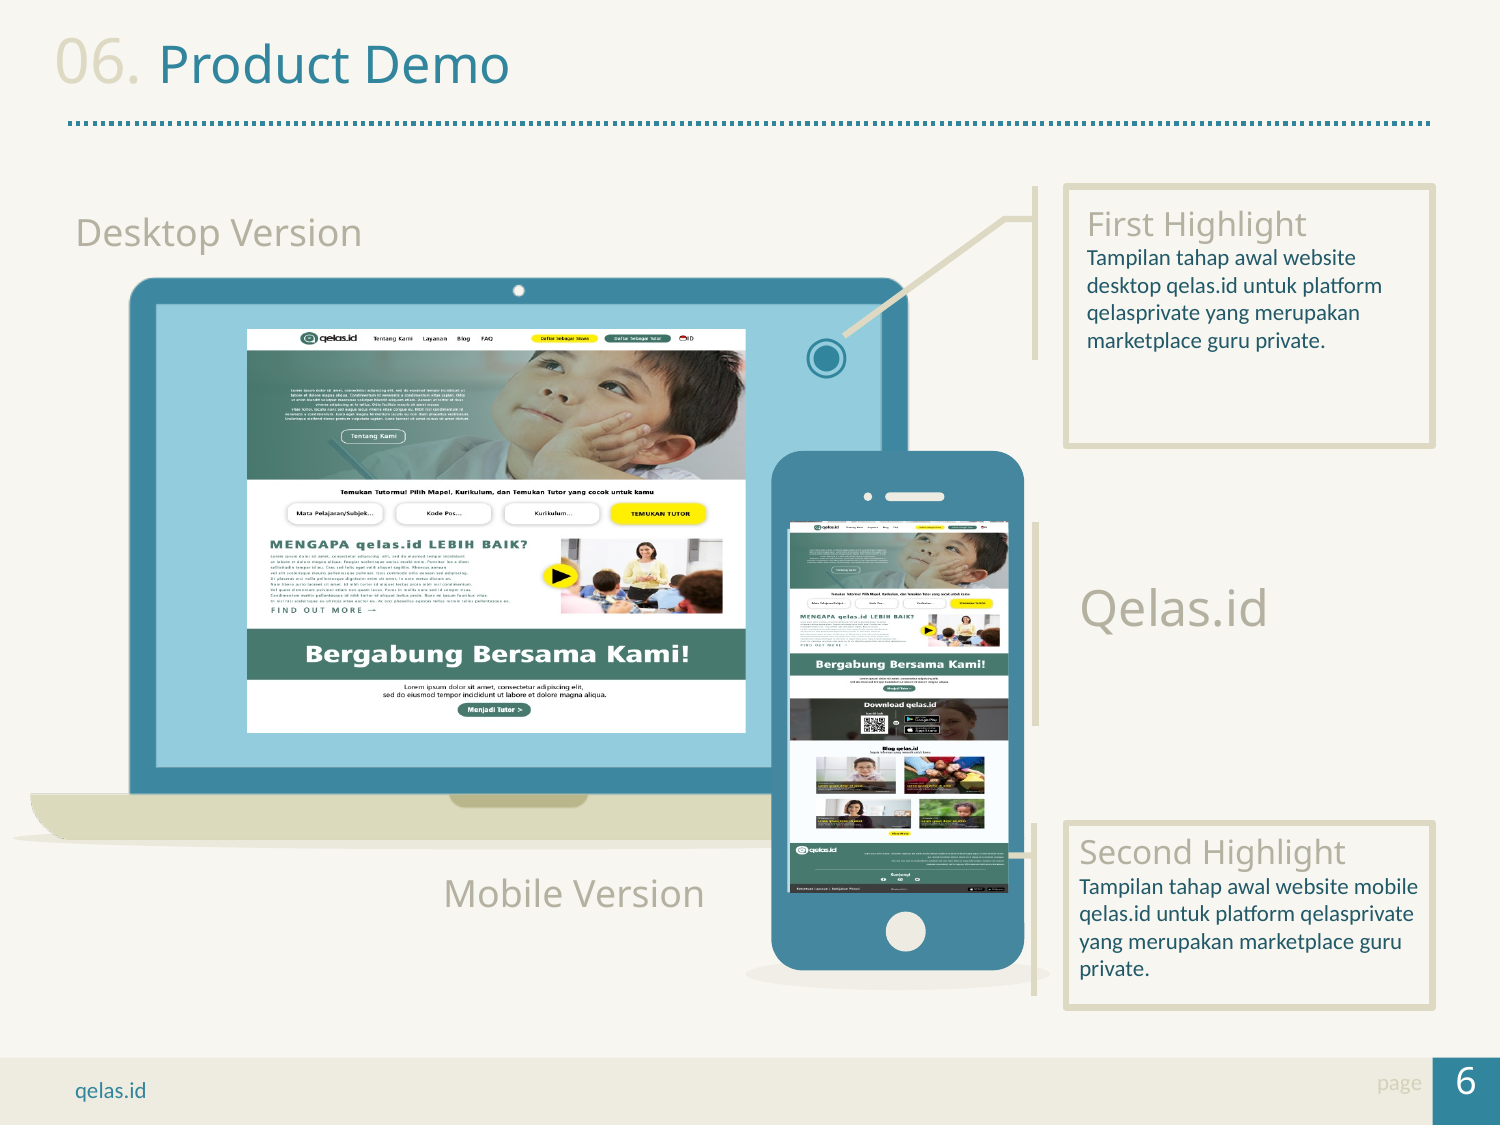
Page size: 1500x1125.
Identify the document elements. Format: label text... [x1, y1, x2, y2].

text_box [927, 186, 1036, 360]
text_box [1065, 822, 1433, 1008]
text_box 06. Product Demo [46, 13, 519, 104]
text_box Desktop Version [67, 201, 592, 262]
text_box Second Highlight Tampilan tahap awal website mobile qelas.id untuk platform qelasprivate yang merupakan marketplace guru private. [1079, 831, 1420, 982]
text_box qelas.id [67, 1068, 502, 1111]
text_box Mobile Version [188, 862, 714, 923]
picture [29, 277, 1007, 841]
picture [789, 521, 1009, 893]
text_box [745, 450, 1051, 991]
text_box [1432, 1057, 1500, 1125]
text_box 6 [1455, 1056, 1477, 1102]
text_box [1065, 186, 1433, 446]
text_box [13, 835, 25, 841]
text_box First Highlight Tampilan tahap awal website desktop qelas.id untuk platform qelasprivate yang merupakan marketplace guru private. [1079, 195, 1420, 361]
text_box Qelas.id [1072, 568, 1440, 644]
text_box page [988, 1067, 1423, 1096]
text_box [0, 1057, 1432, 1125]
